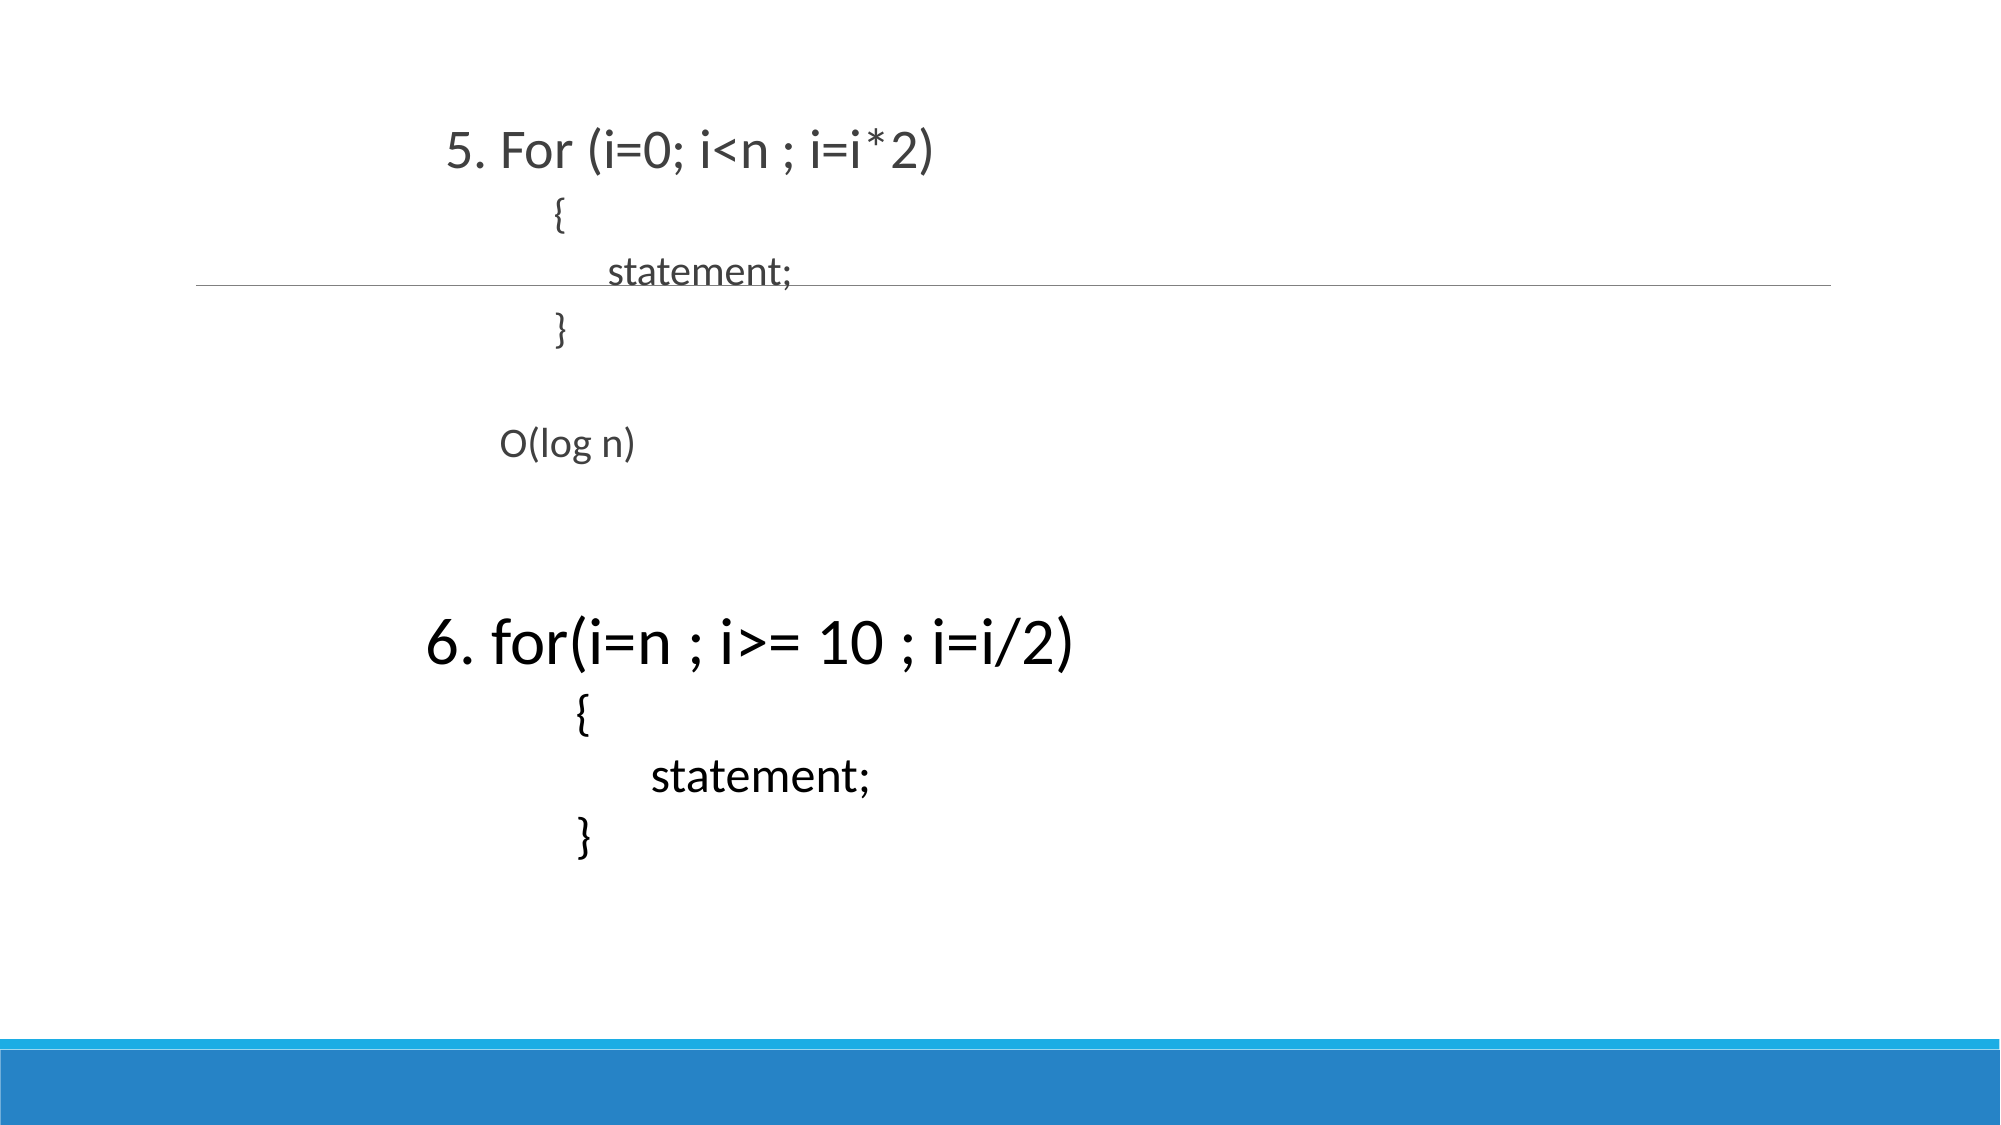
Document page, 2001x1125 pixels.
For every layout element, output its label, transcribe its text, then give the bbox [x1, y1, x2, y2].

text_box 6. for(i=n ; i>= 10 ; i=i/2) { statement; } [260, 599, 1438, 872]
list 5. For (i=0; i<n ; i=i*2) { statement; } O(log n) [337, 112, 1584, 477]
